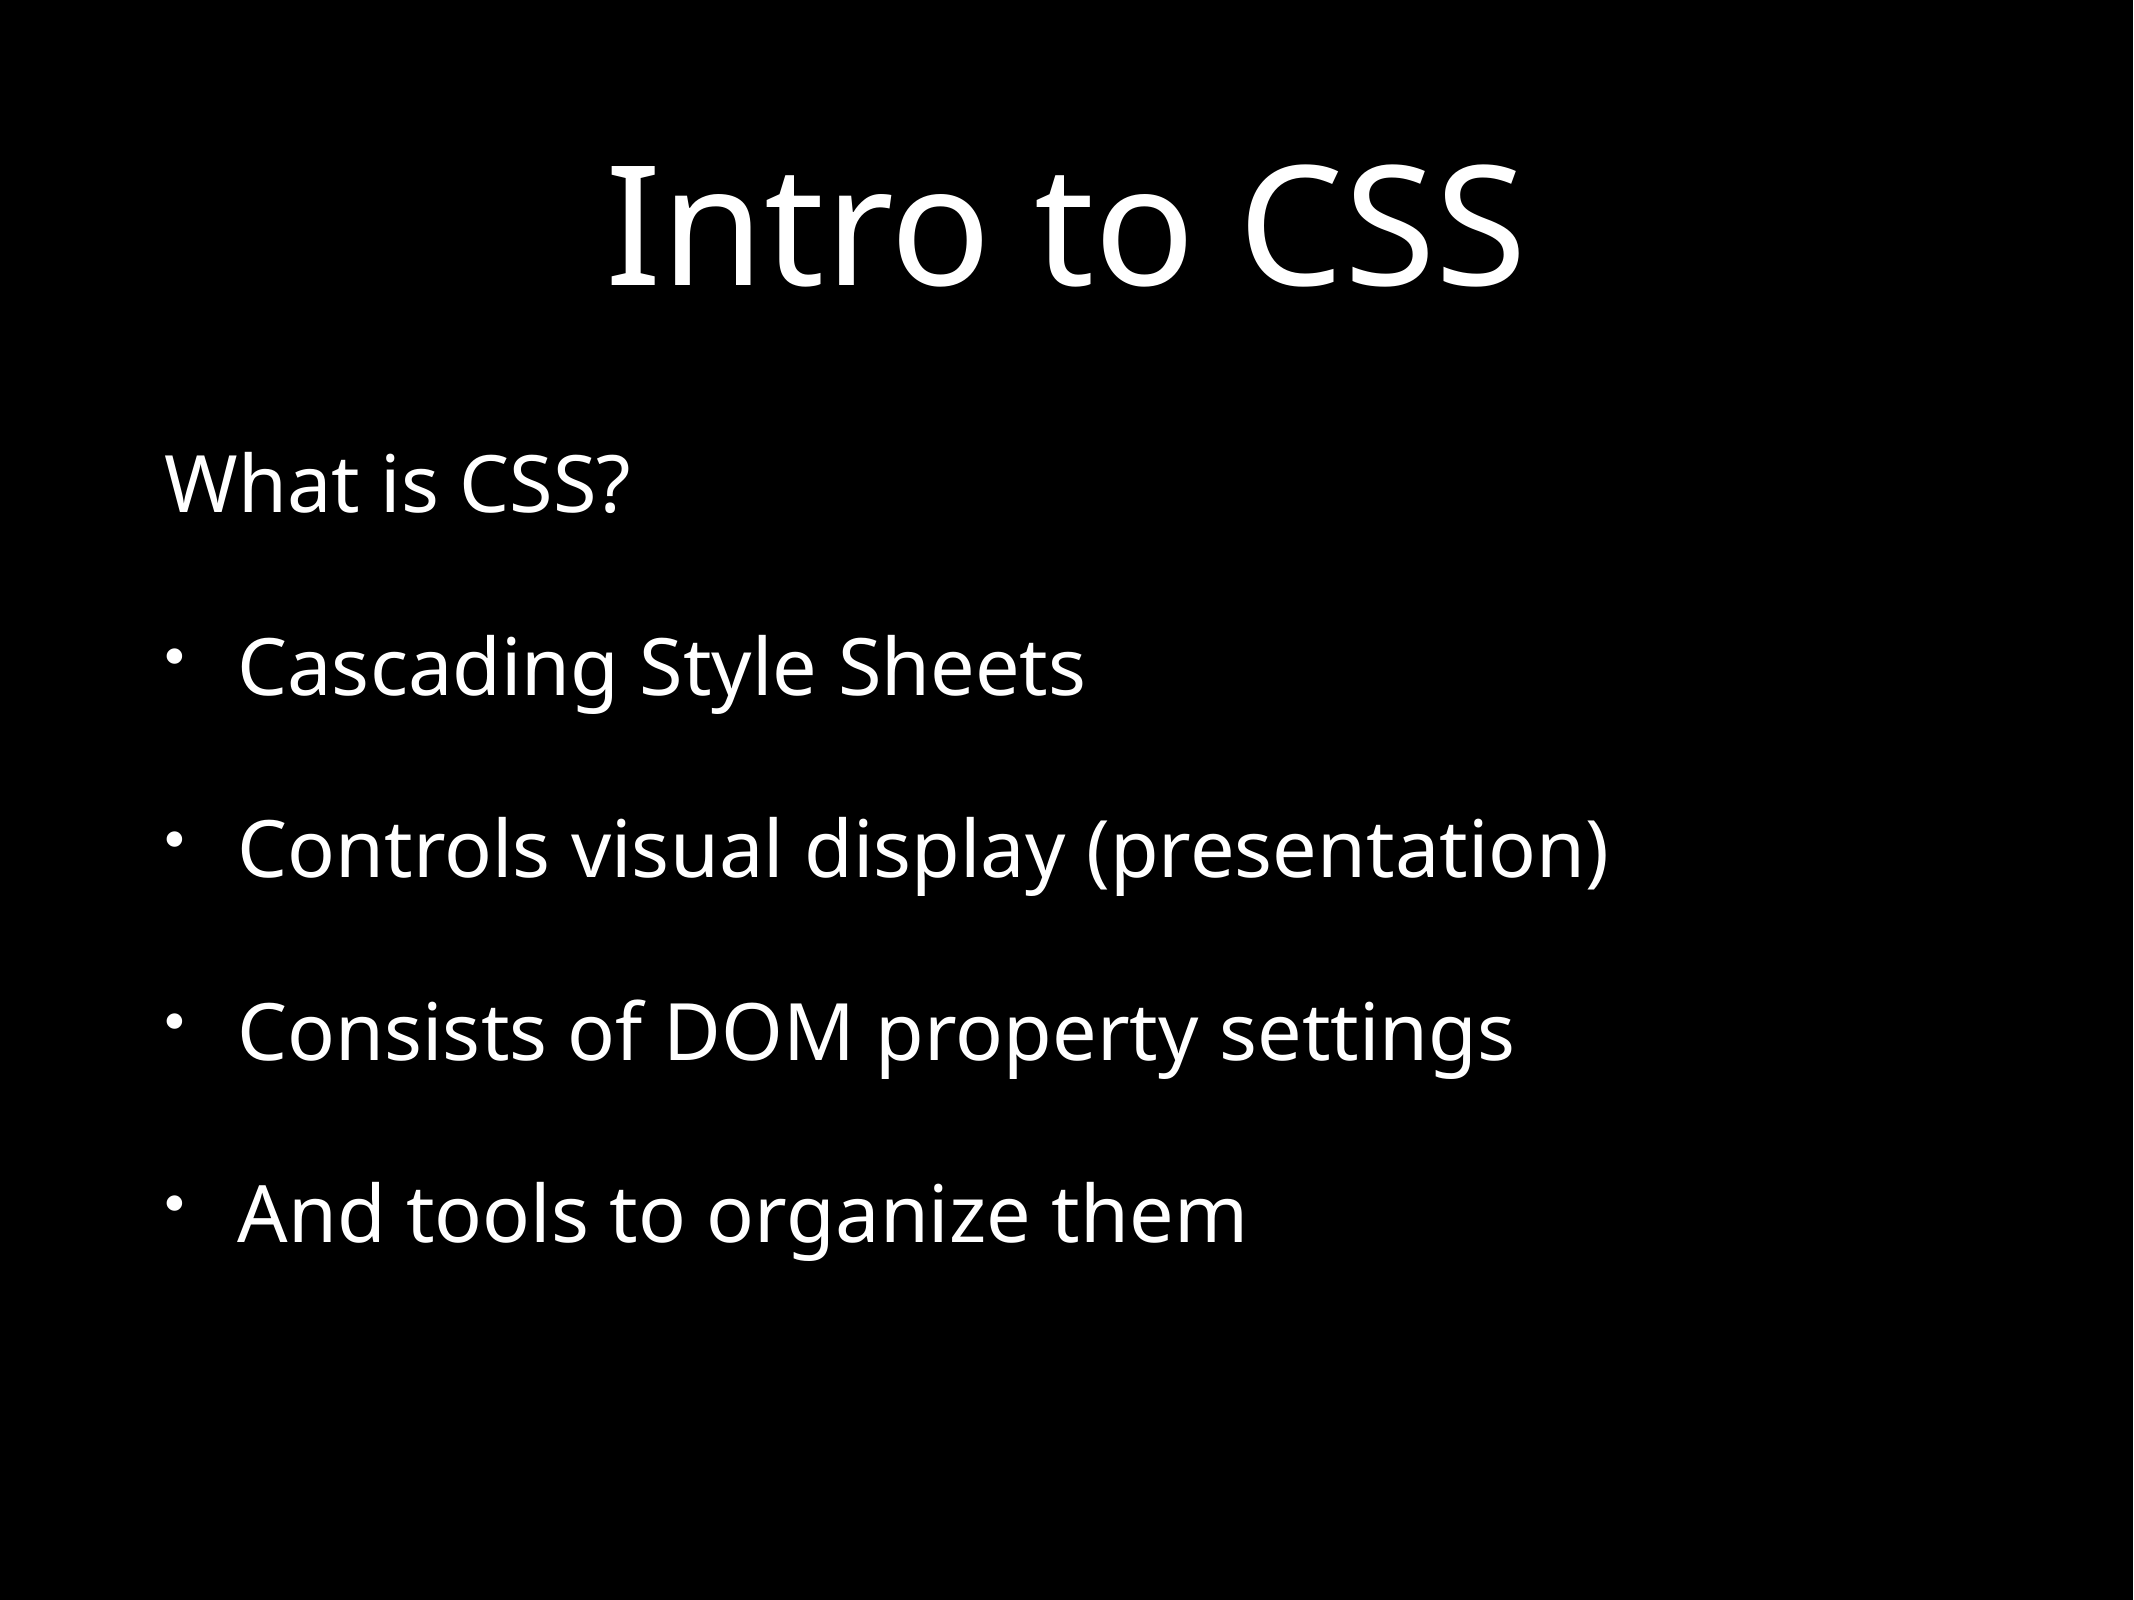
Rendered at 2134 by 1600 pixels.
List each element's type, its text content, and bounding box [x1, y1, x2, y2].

list What is CSS? Cascading Style Sheets Controls visual display (presentation) Consists of DOM property settings And tools to organize them [155, 424, 1978, 1457]
title Intro to CSS [155, 41, 1978, 397]
